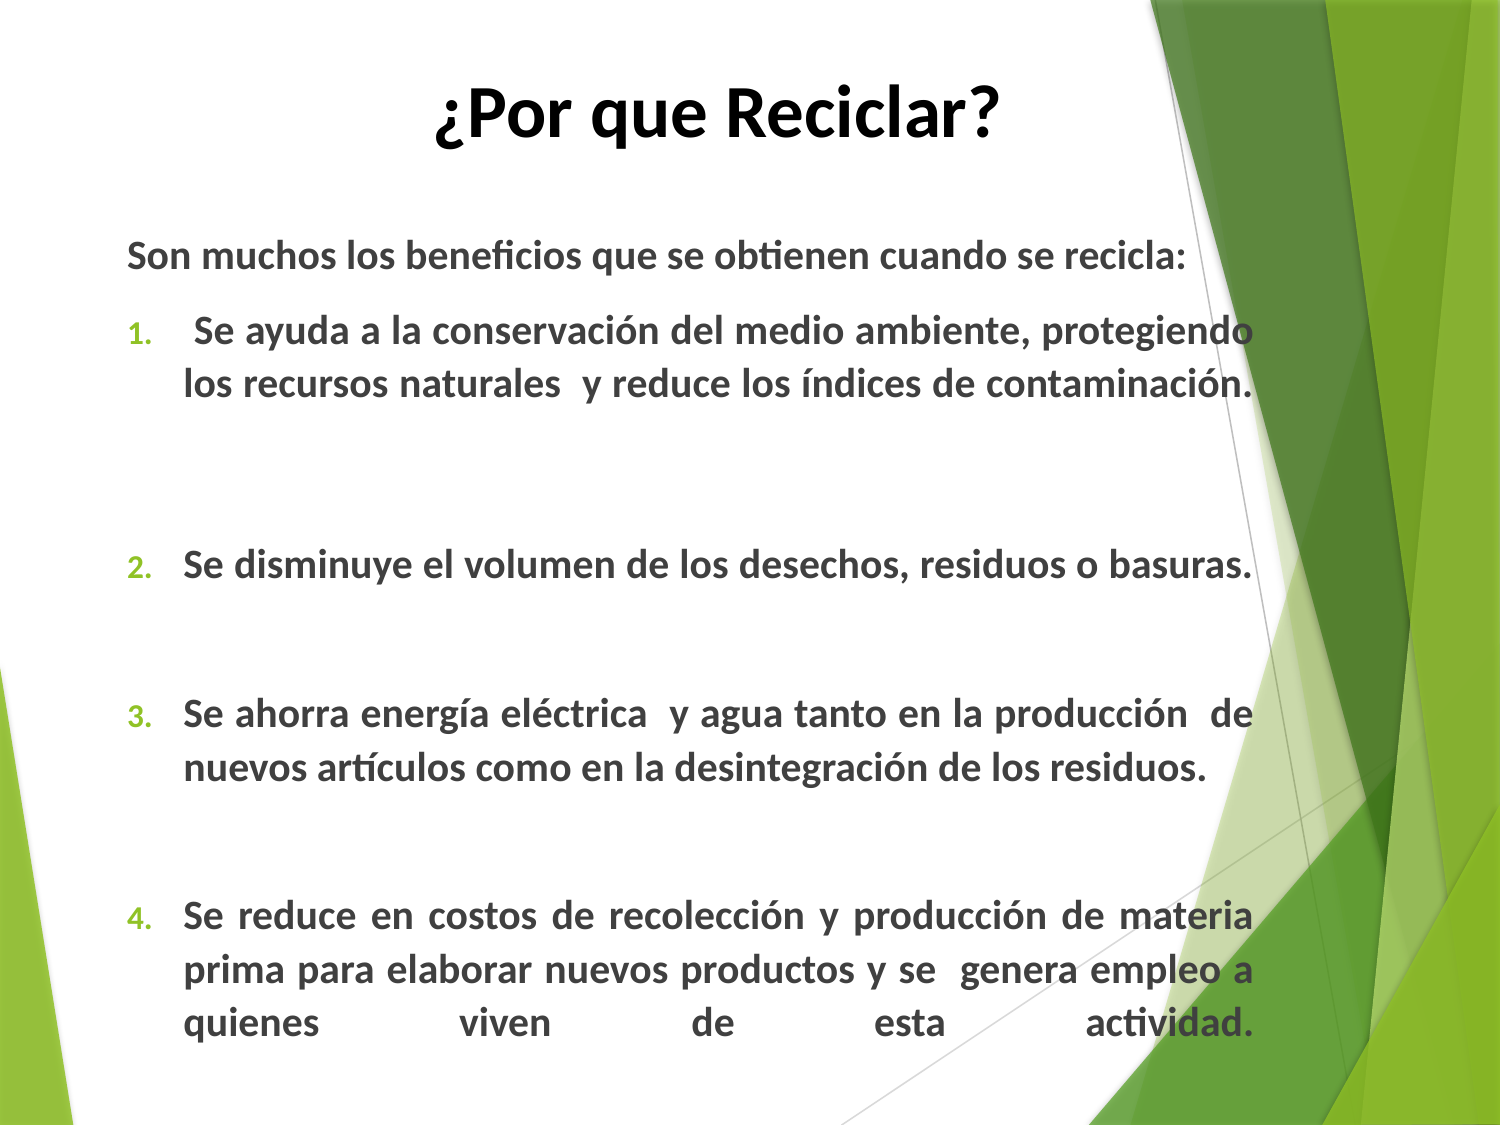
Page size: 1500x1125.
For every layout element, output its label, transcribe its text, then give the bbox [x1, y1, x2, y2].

list Son muchos los beneficios que se obtienen cuando se recicla: Se ayuda a la conservación del medio ambiente, protegiendo los recursos naturales y reduce los índices de contaminación. Se disminuye el volumen de los desechos, residuos o basuras. Se ahorra energía eléctrica y agua tanto en la producción de nuevos artículos como en la desintegración de los residuos. Se reduce en costos de recolección y producción de materia prima para elaborar nuevos productos y se genera empleo a quienes viven de esta actividad. [112, 217, 1270, 833]
title ¿Por que Reciclar? [88, 54, 1314, 243]
